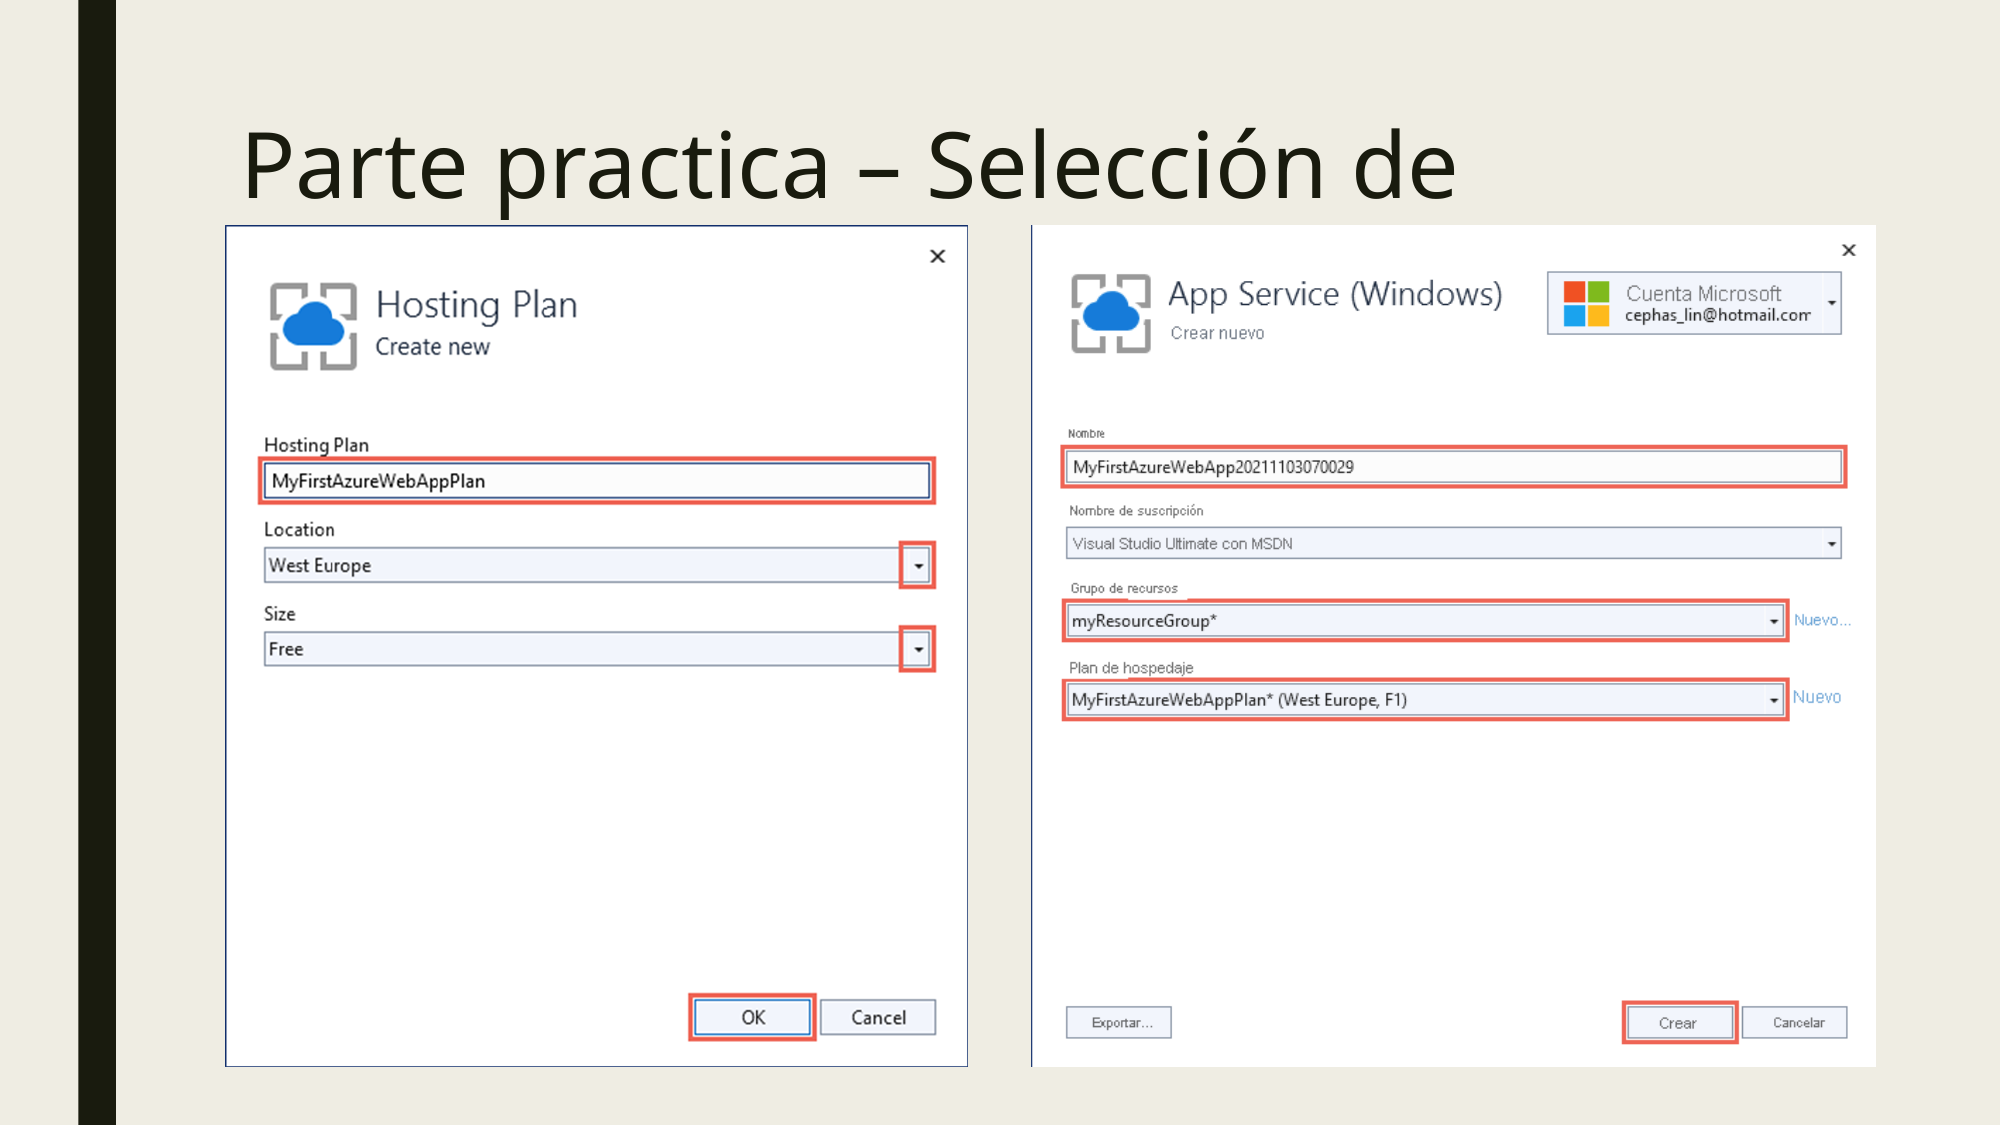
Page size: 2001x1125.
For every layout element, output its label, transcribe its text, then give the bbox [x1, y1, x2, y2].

title Parte practica – Selección de Hosting [225, 112, 1800, 357]
picture [1031, 225, 1876, 1067]
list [224, 225, 968, 1067]
